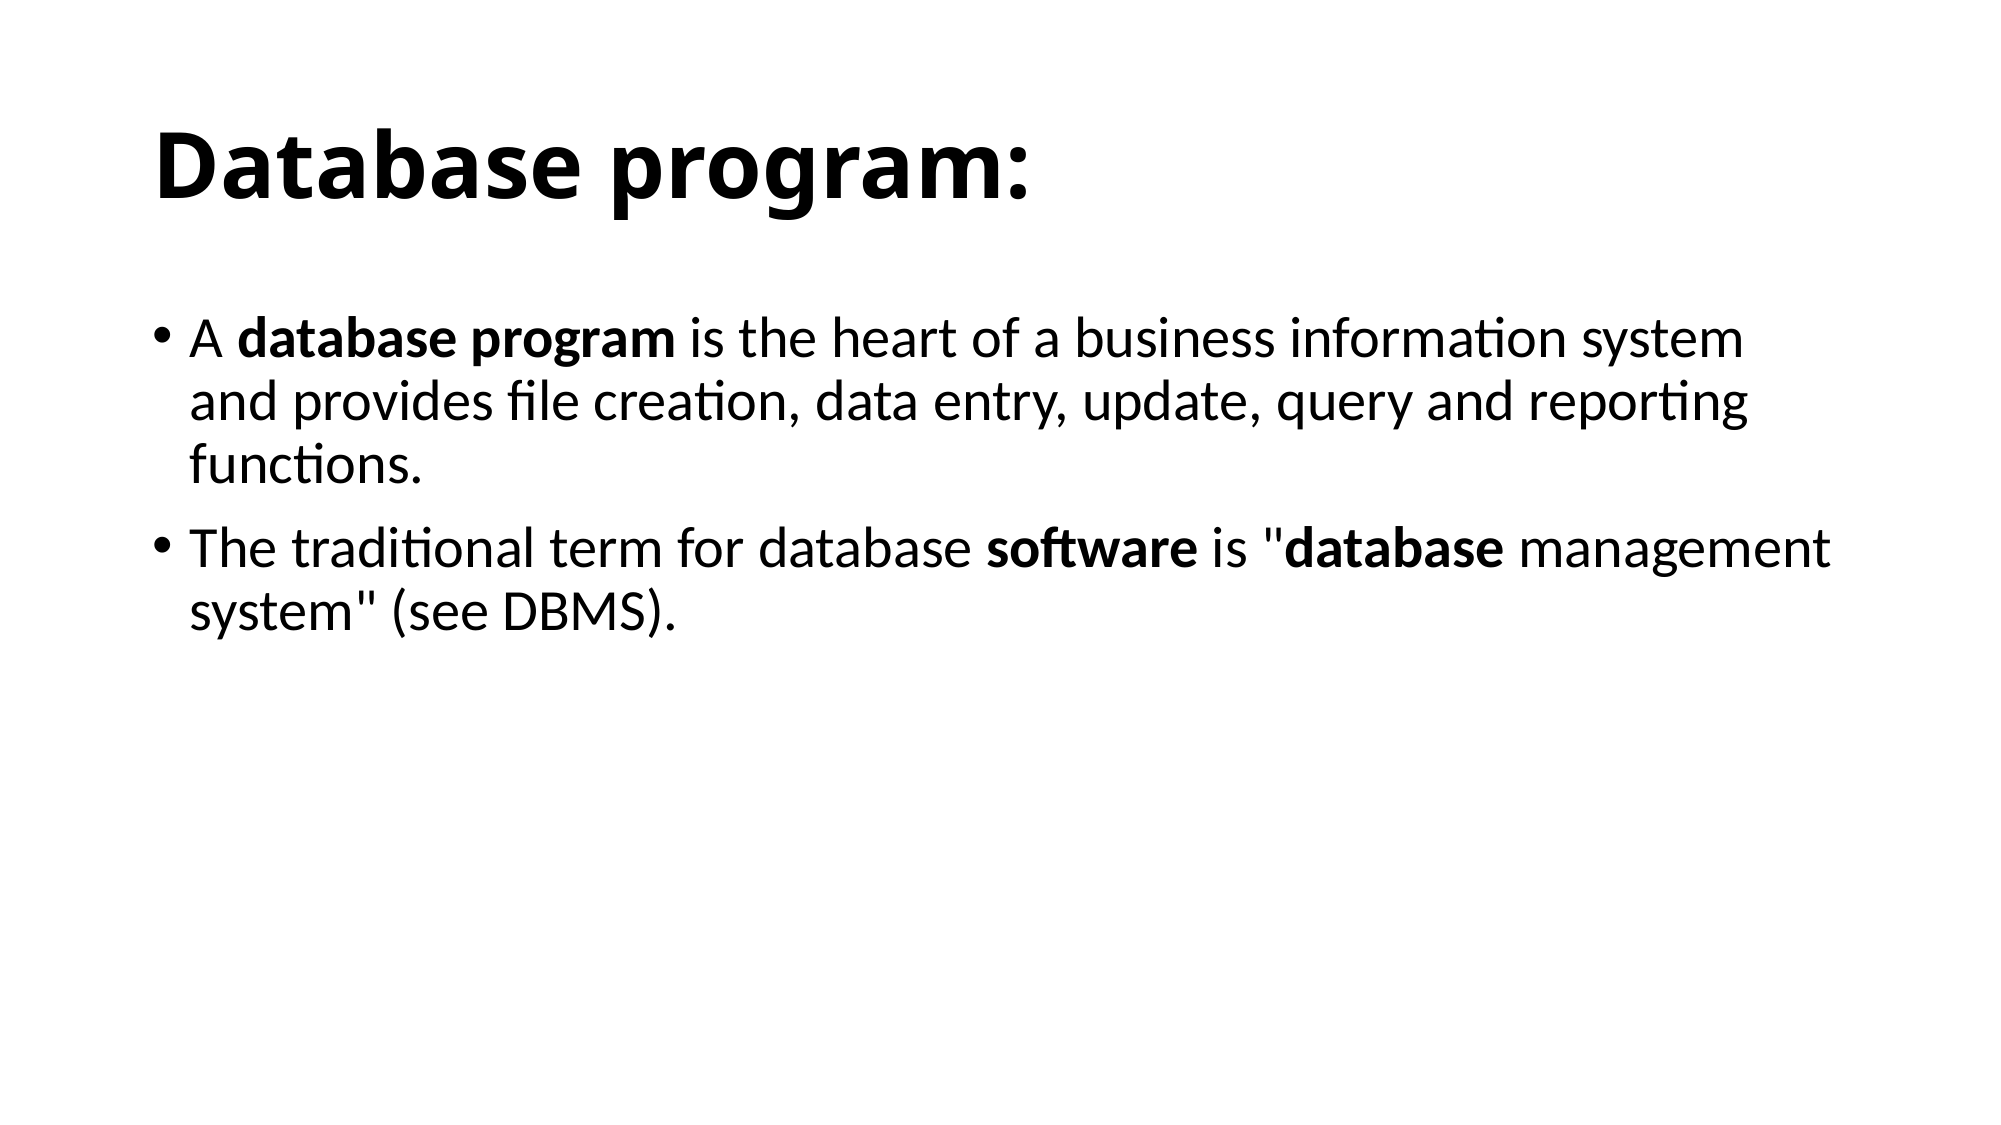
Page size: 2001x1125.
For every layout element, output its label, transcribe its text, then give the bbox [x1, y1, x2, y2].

list A database program is the heart of a business information system and provides file creation, data entry, update, query and reporting functions. The traditional term for database software is "database management system" (see DBMS). [137, 299, 1863, 1014]
title Database program: [137, 59, 1863, 278]
